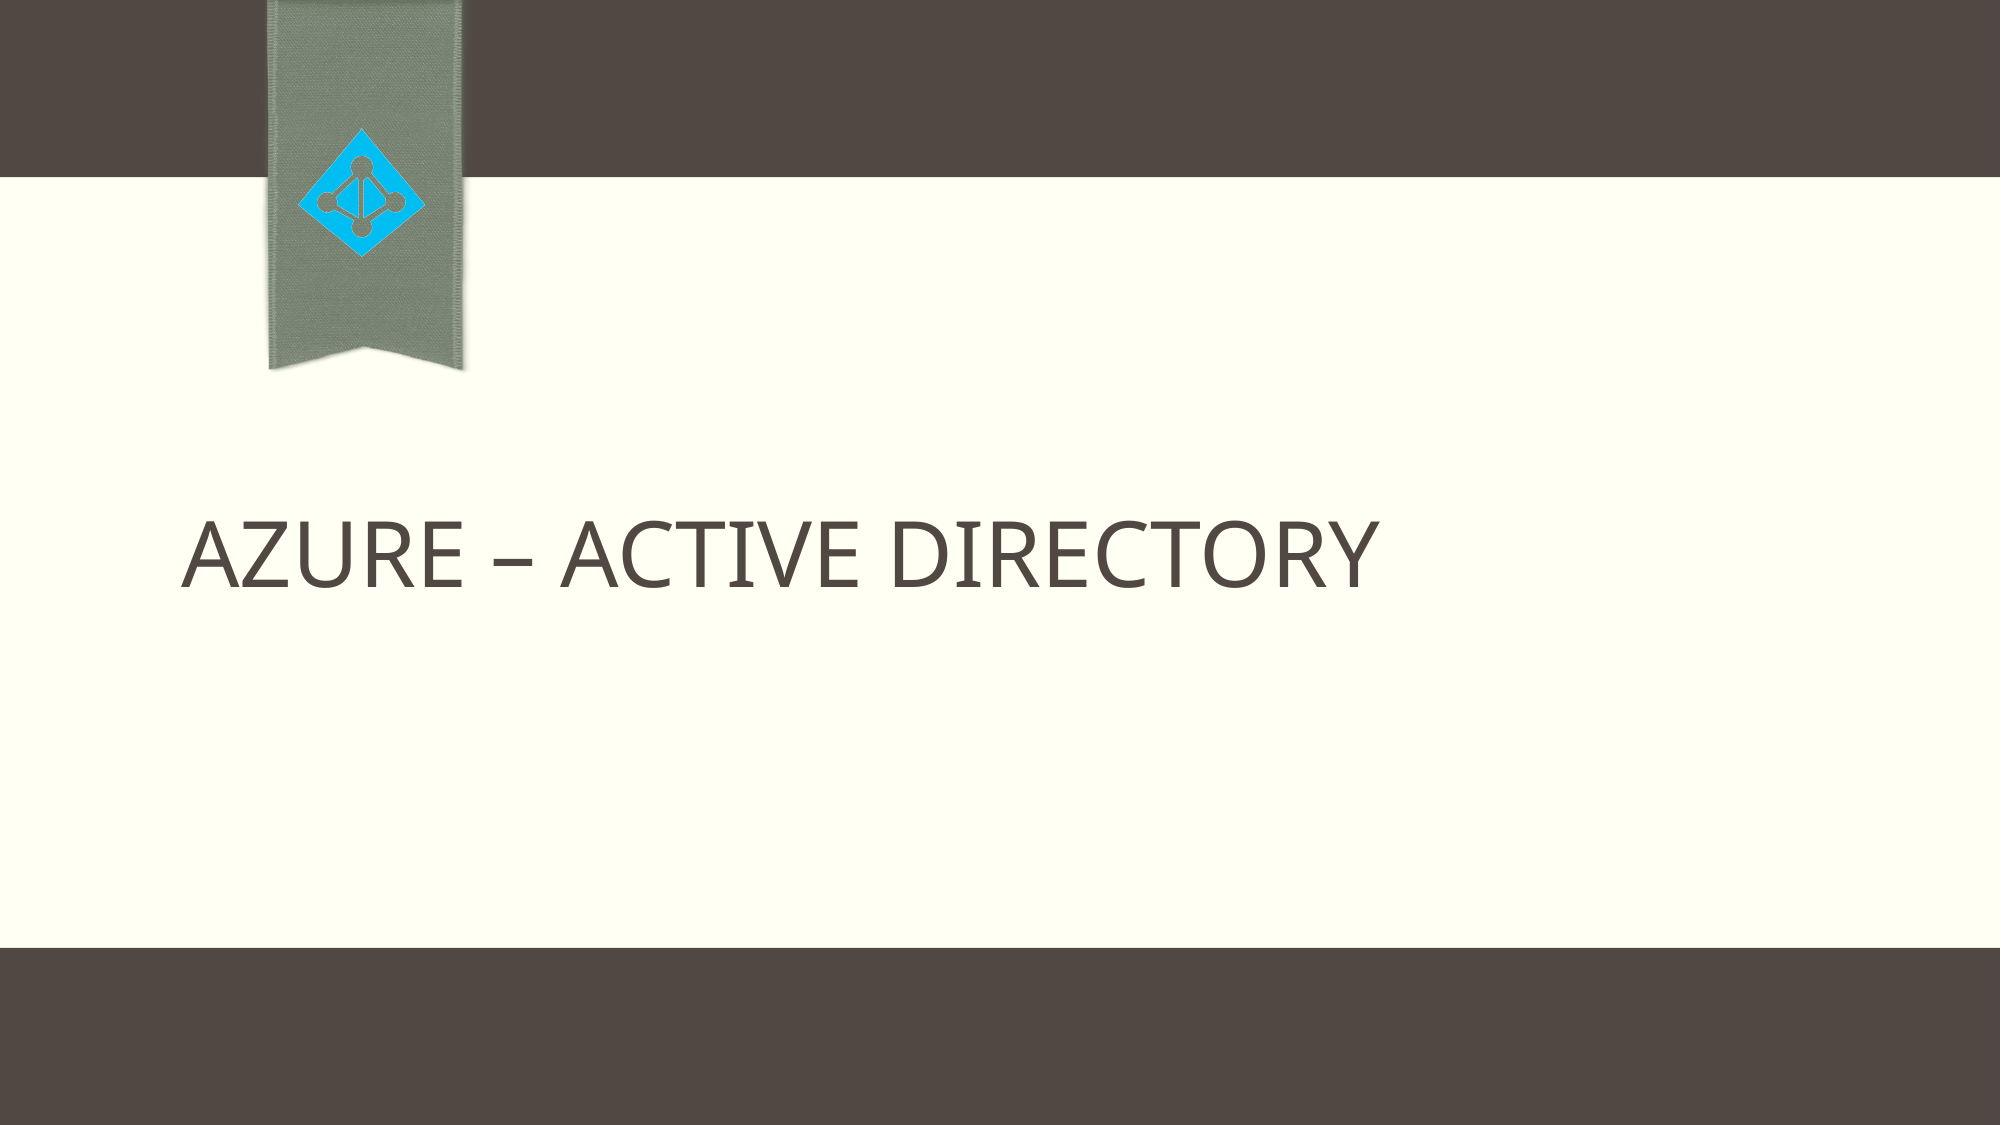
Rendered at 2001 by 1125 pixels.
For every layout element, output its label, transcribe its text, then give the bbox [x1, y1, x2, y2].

title Azure – Active Directory [181, 376, 1838, 741]
picture [297, 128, 426, 257]
picture [318, 157, 405, 237]
